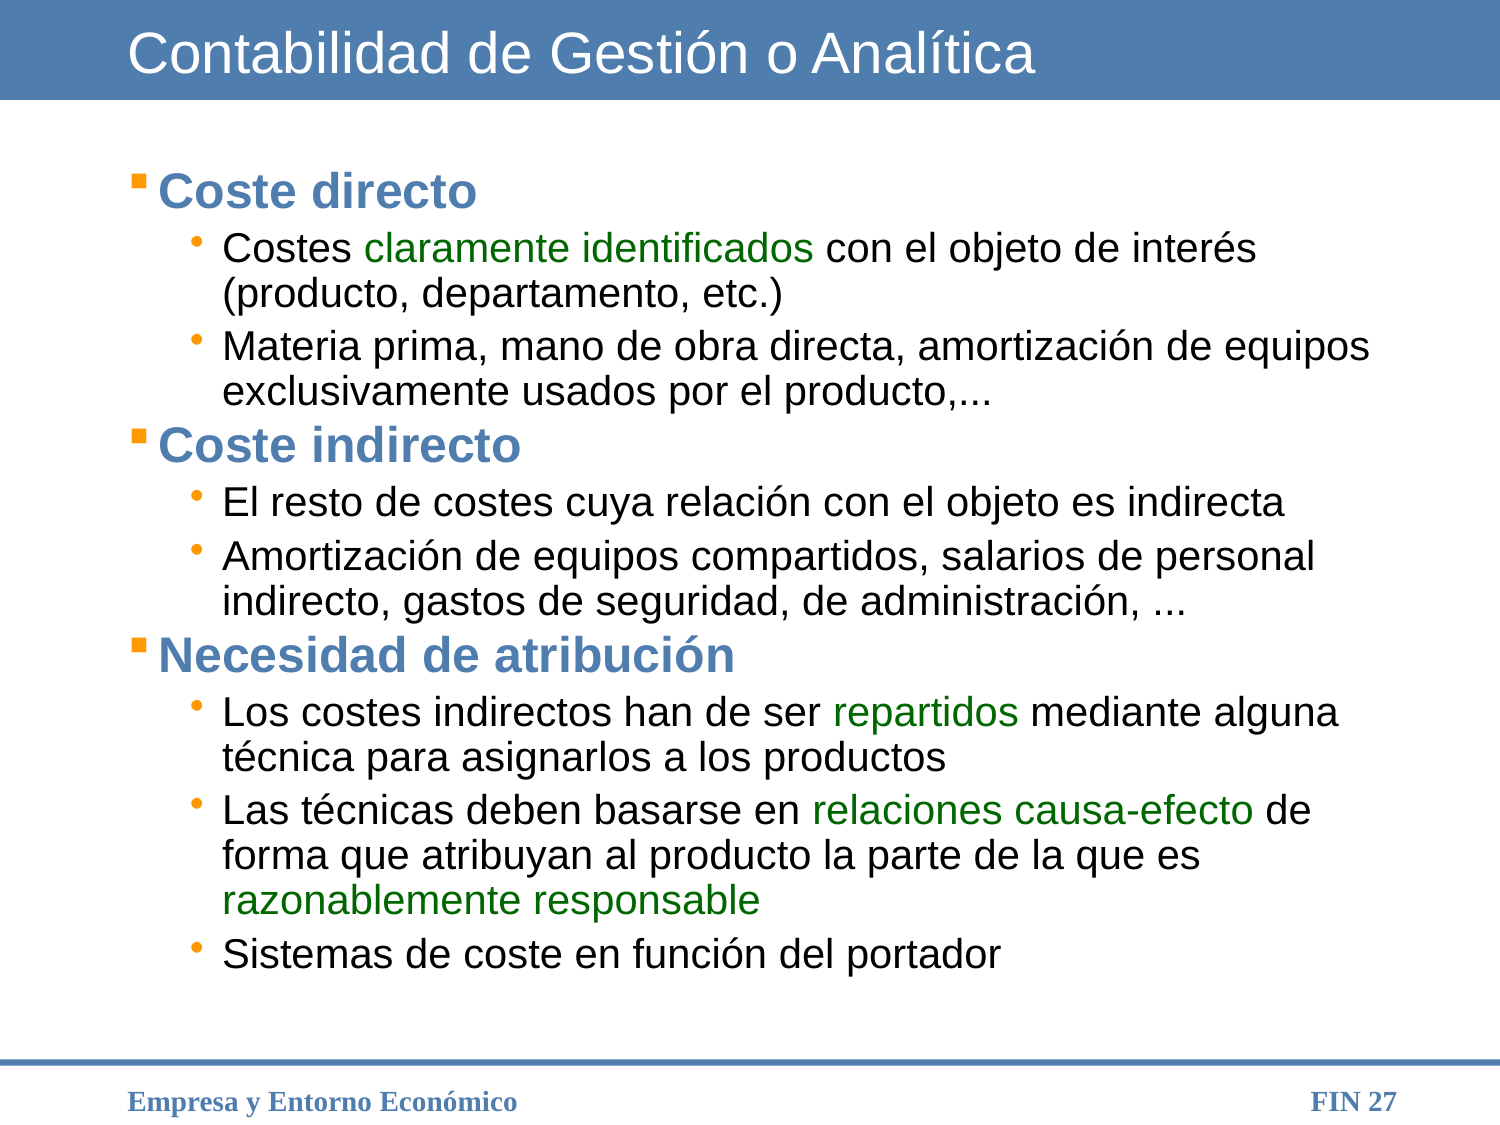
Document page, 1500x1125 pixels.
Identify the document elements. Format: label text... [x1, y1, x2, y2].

list Coste directo Costes claramente identificados con el objeto de interés (producto, departamento, etc.) Materia prima, mano de obra directa, amortización de equipos exclusivamente usados por el producto,... Coste indirecto El resto de costes cuya relación con el objeto es indirecta Amortización de equipos compartidos, salarios de personal indirecto, gastos de seguridad, de administración, ... Necesidad de atribución Los costes indirectos han de ser repartidos mediante alguna técnica para asignarlos a los productos Las técnicas deben basarse en relaciones causa-efecto de forma que atribuyan al producto la parte de la que es razonablemente responsable Sistemas de coste en función del portador [112, 162, 1388, 1013]
title Contabilidad de Gestión o Analítica [112, 0, 1388, 101]
